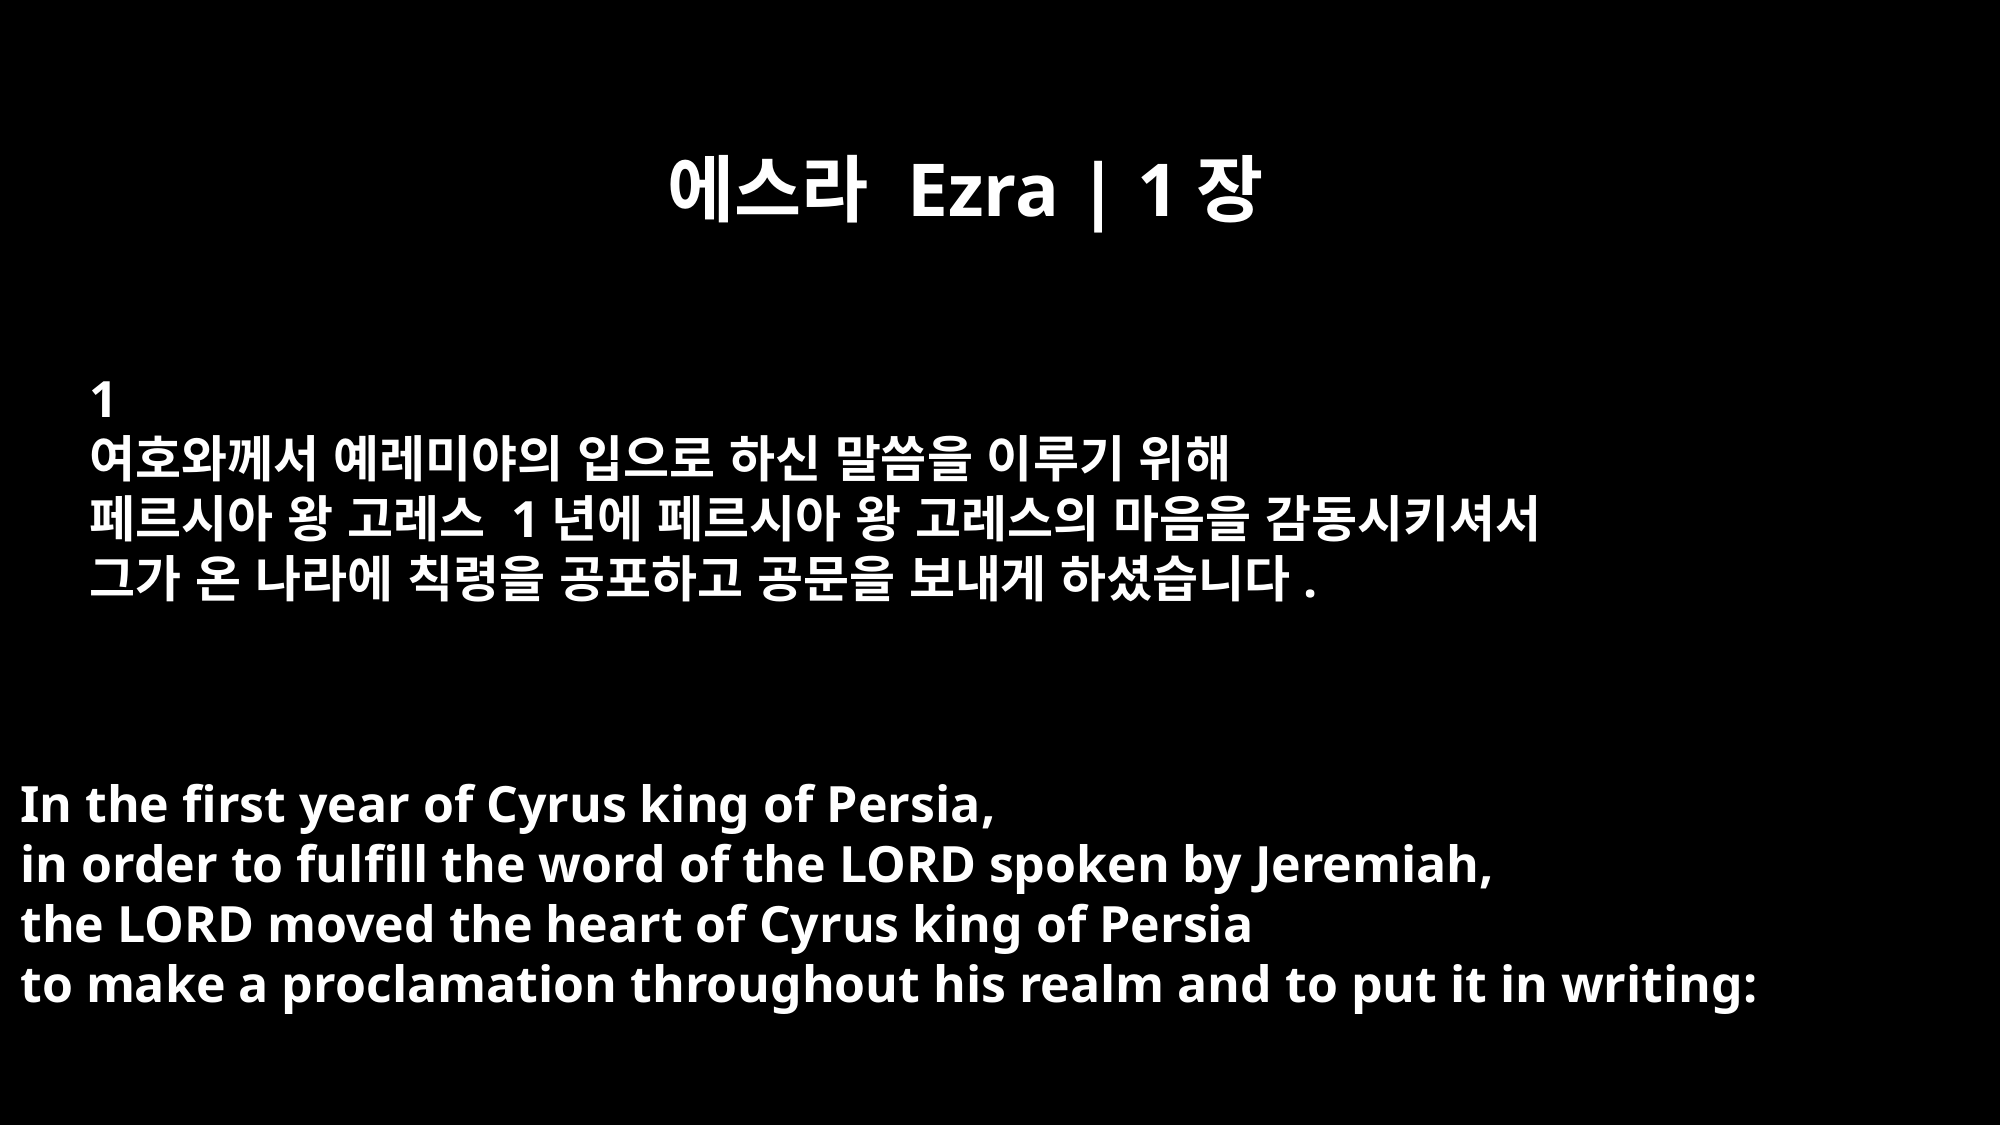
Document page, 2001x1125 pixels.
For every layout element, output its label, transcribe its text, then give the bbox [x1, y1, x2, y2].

text_box ﻿1 여호와께서 예레미야의 입으로 하신 말씀을 이루기 위해 페르시아 왕 고레스 1년에 페르시아 왕 고레스의 마음을 감동시키셔서 그가 온 나라에 칙령을 공포하고 공문을 보내게 하셨습니다. [74, 359, 1557, 615]
text_box In the first year of Cyrus king of Persia, in order to fulfill the word of the LORD spoken by Jeremiah, the LORD moved the heart of Cyrus king of Persia to make a proclamation throughout his realm and to put it in writing: [5, 764, 1774, 1020]
text_box 에스라 Ezra | 1장 [652, 136, 1280, 239]
